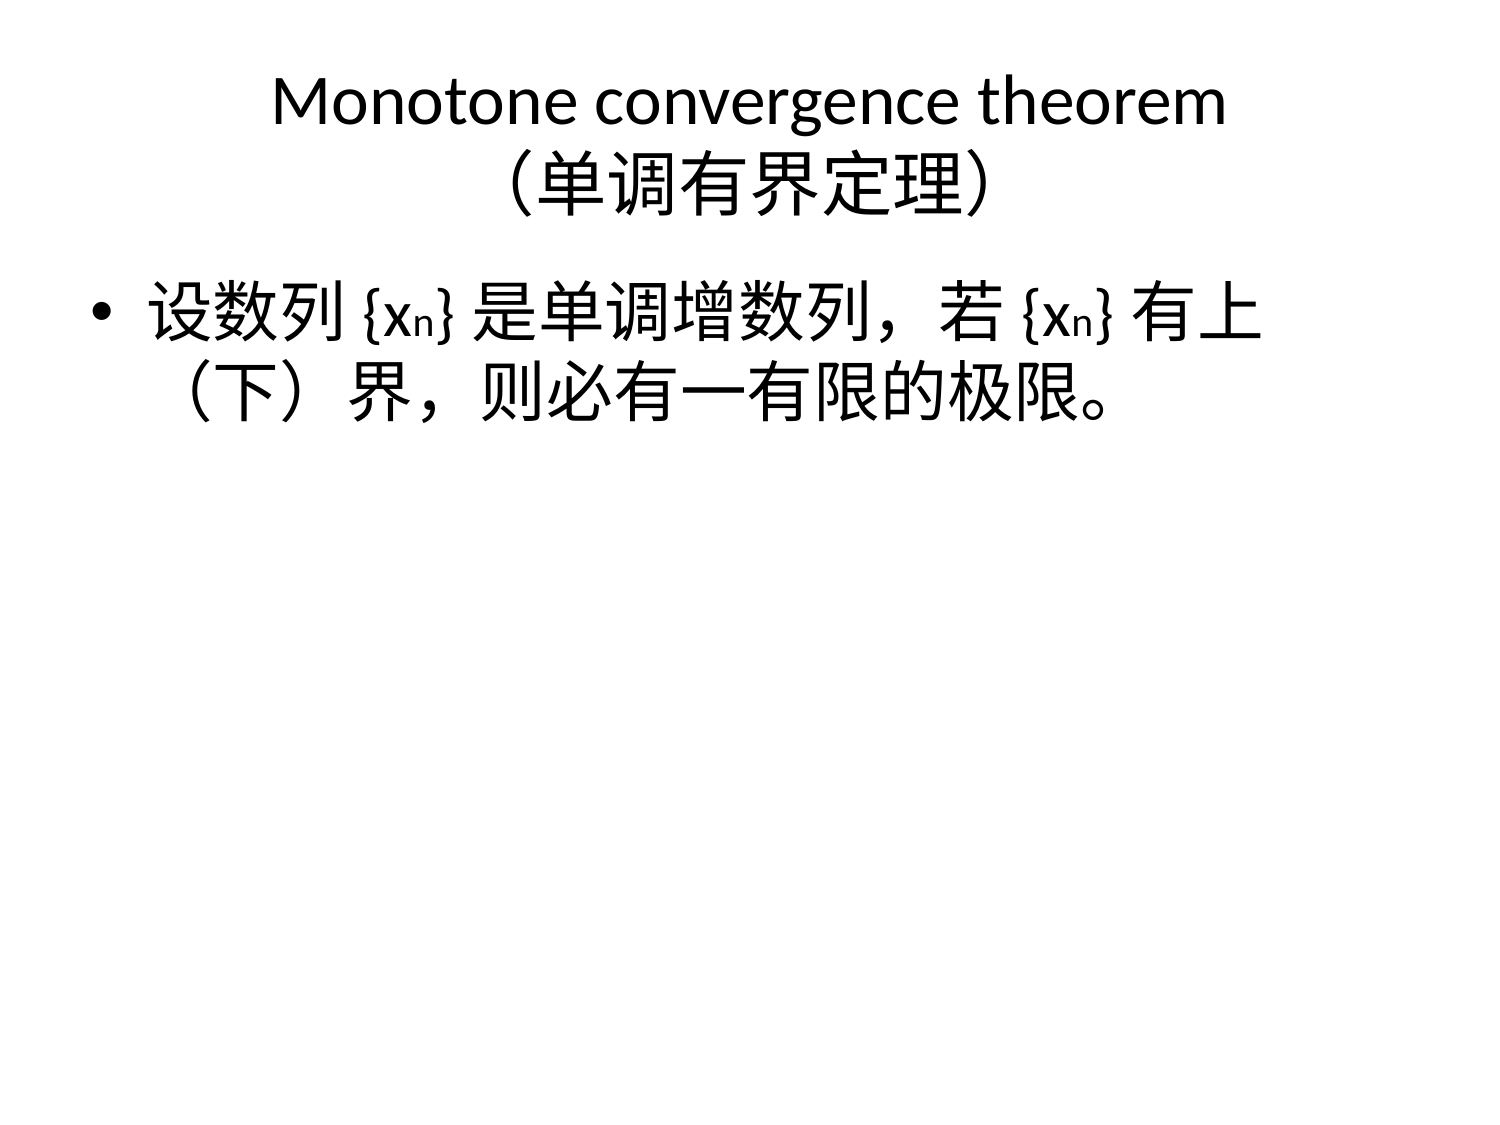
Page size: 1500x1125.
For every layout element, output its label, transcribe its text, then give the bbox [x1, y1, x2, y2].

list 设数列{xn}是单调增数列，若{xn}有上（下）界，则必有一有限的极限。 [75, 262, 1425, 1005]
title Monotone convergence theorem （单调有界定理） [75, 45, 1425, 233]
